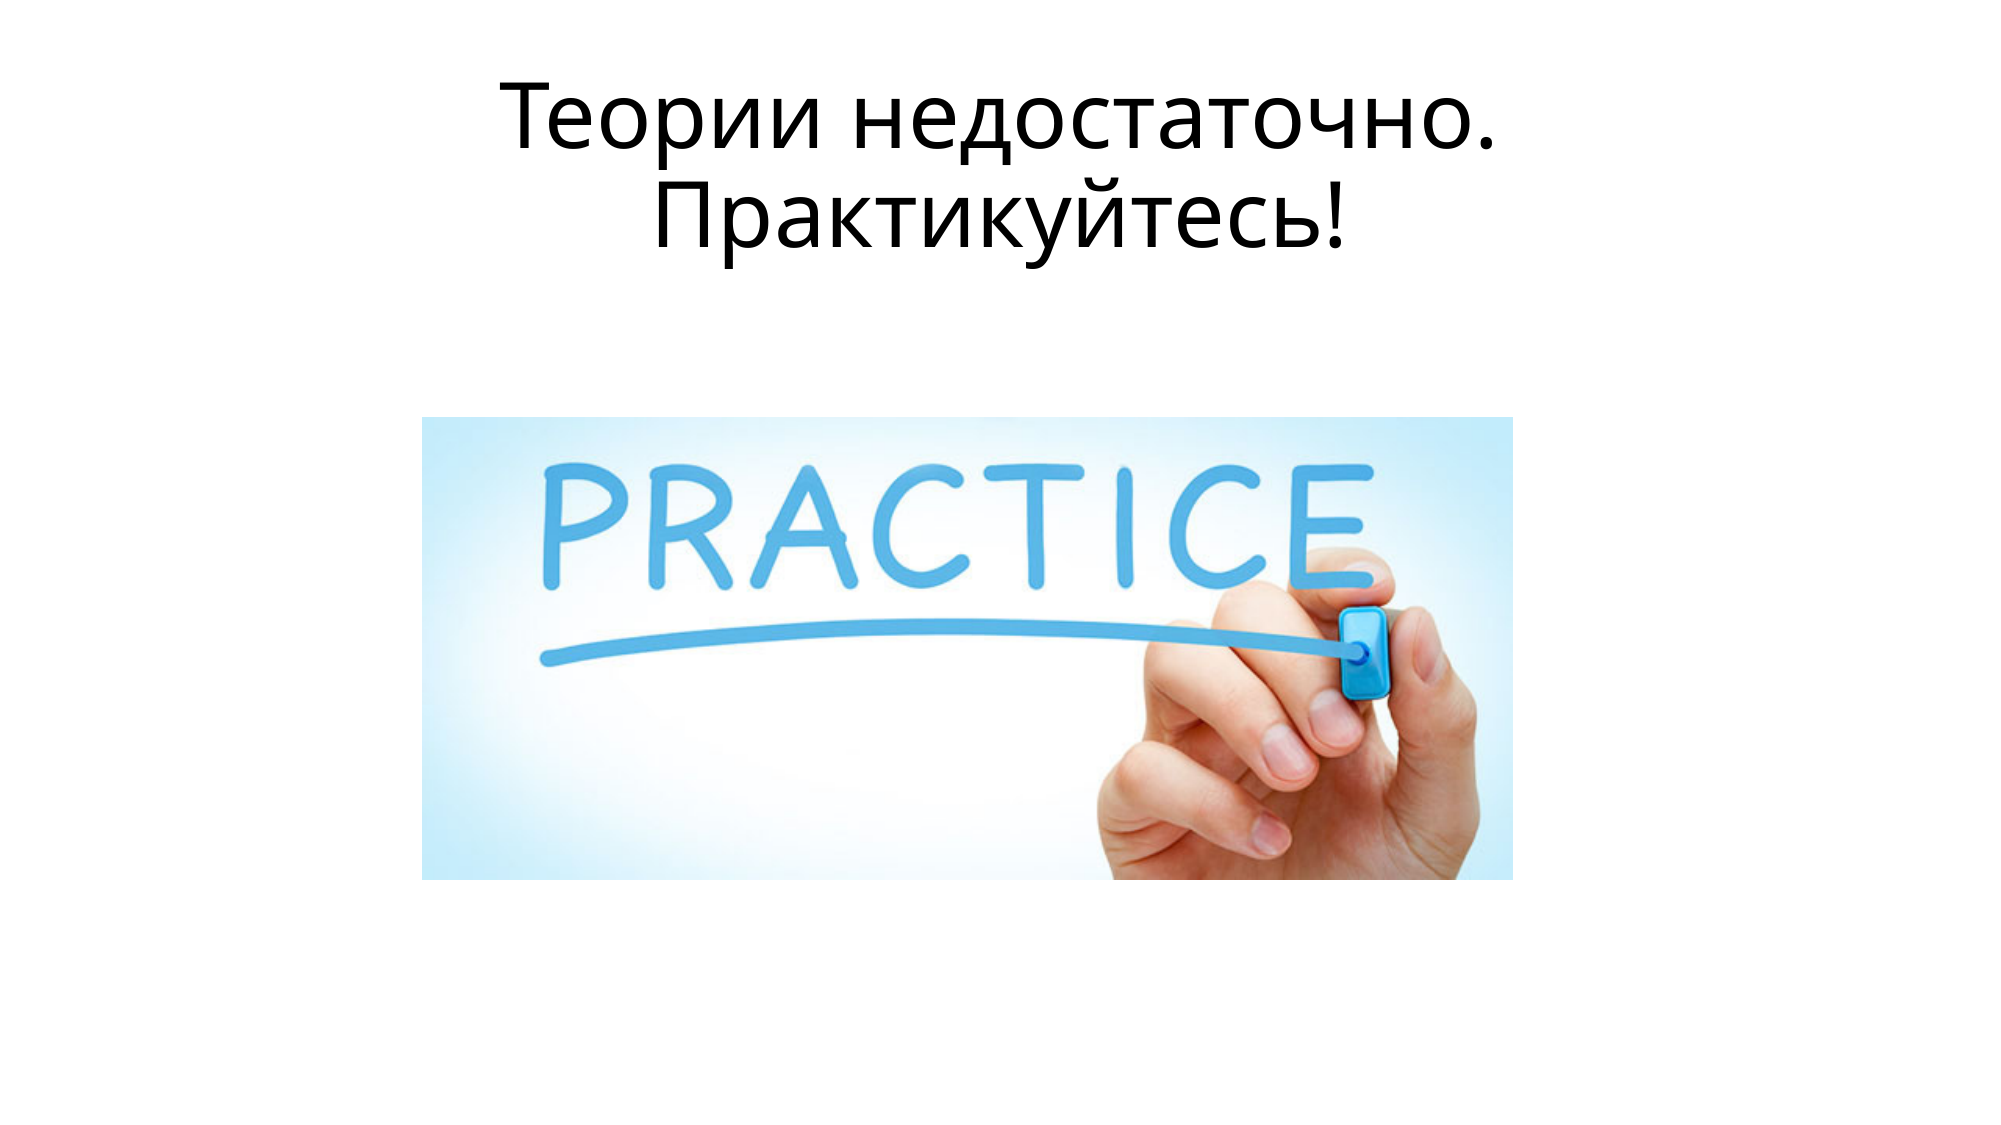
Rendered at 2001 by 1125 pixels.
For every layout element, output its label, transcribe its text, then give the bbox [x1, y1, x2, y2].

title Теории недостаточно. Практикуйтесь! [137, 59, 1863, 278]
picture [422, 417, 1513, 880]
